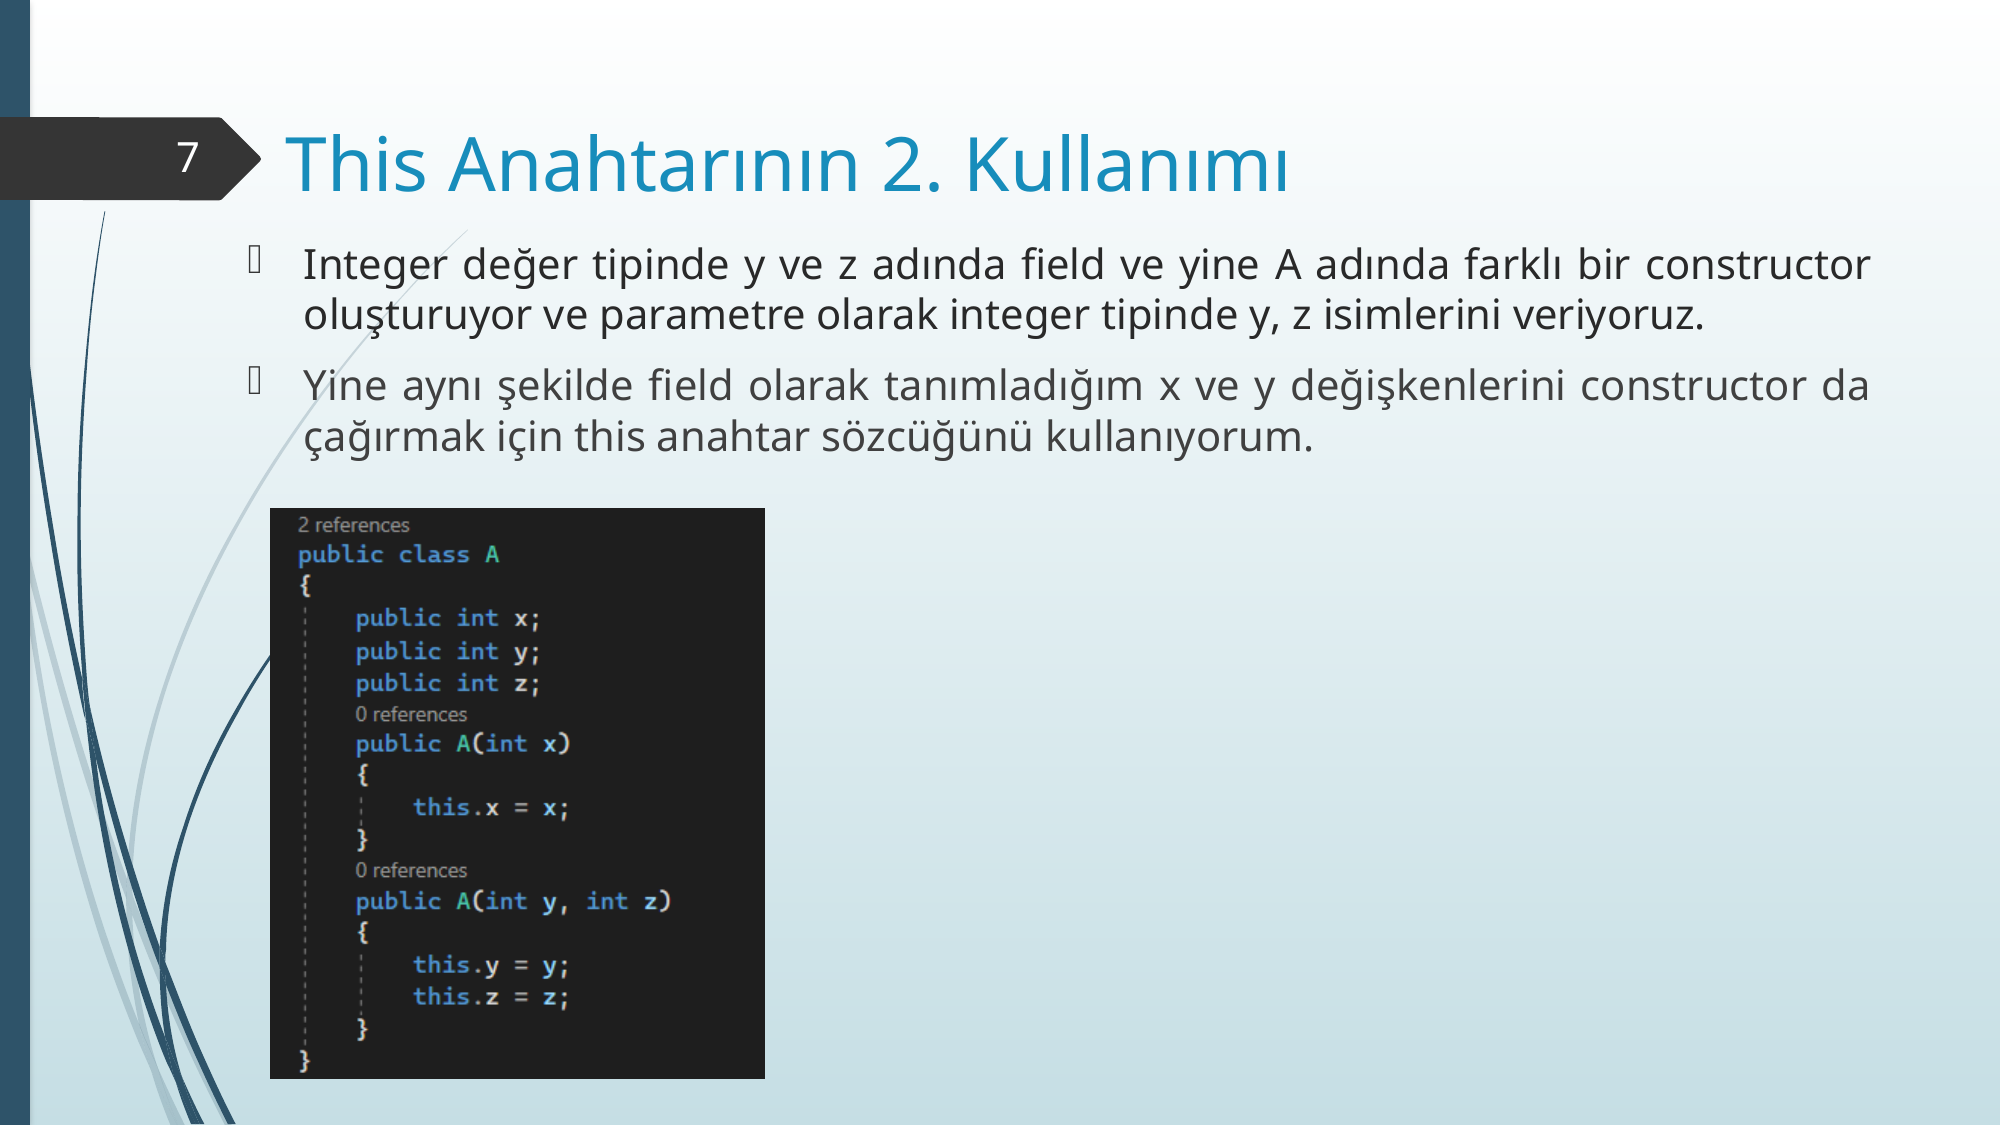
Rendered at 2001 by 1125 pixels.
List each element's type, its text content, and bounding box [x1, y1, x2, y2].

list Integer değer tipinde y ve z adında field ve yine A adında farklı bir constructor oluşturuyor ve parametre olarak integer tipinde y, z isimlerini veriyoruz. Yine aynı şekilde field olarak tanımladığım x ve y değişkenlerini constructor da çağırmak için this anahtar sözcüğünü kullanıyorum. [232, 230, 1888, 483]
picture [270, 508, 765, 1079]
slide_number 7 [87, 129, 216, 190]
title This Anahtarının 2. Kullanımı [270, 108, 1733, 230]
